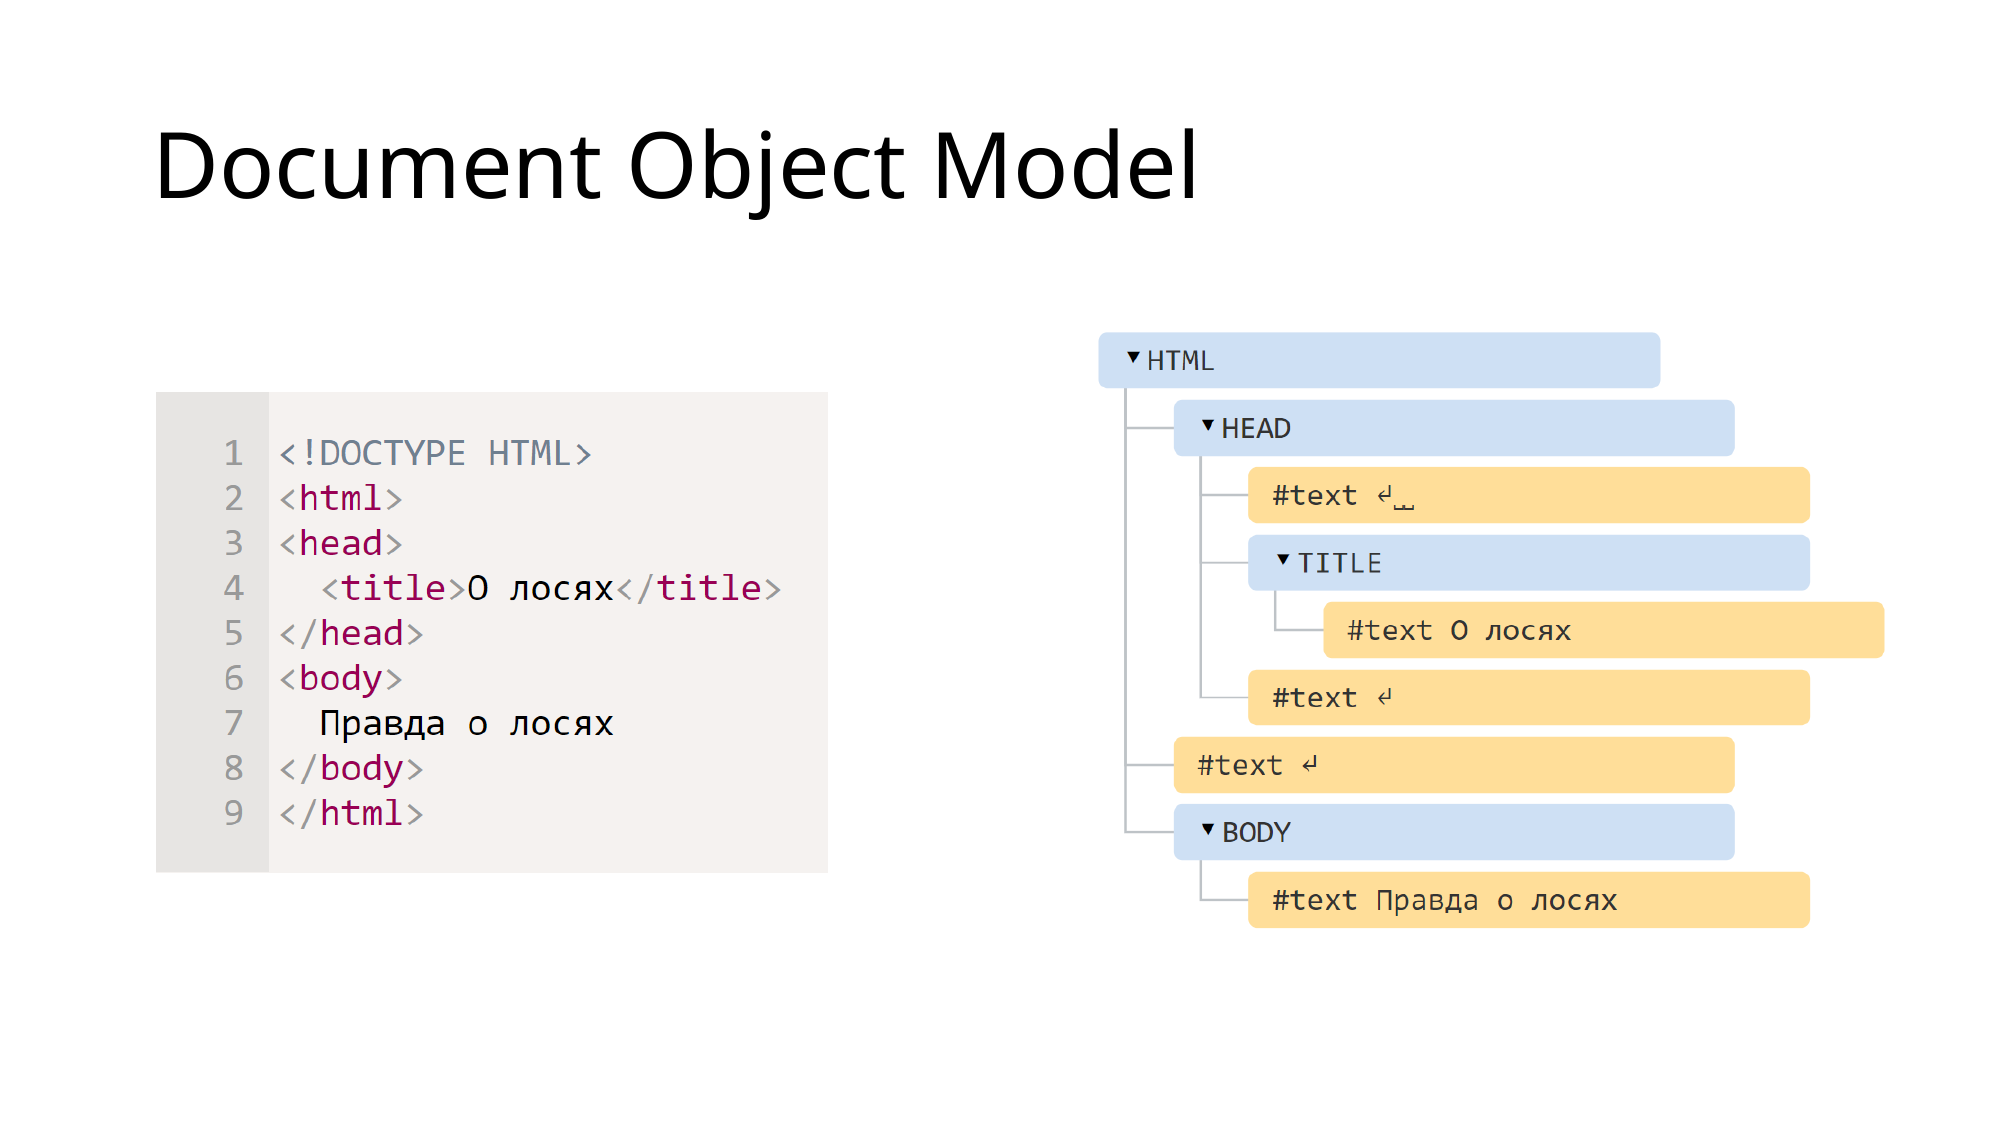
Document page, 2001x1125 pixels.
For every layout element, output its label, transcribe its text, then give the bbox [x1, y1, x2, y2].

picture [137, 372, 828, 890]
picture [1079, 306, 1909, 955]
title Document Object Model [137, 59, 1863, 278]
